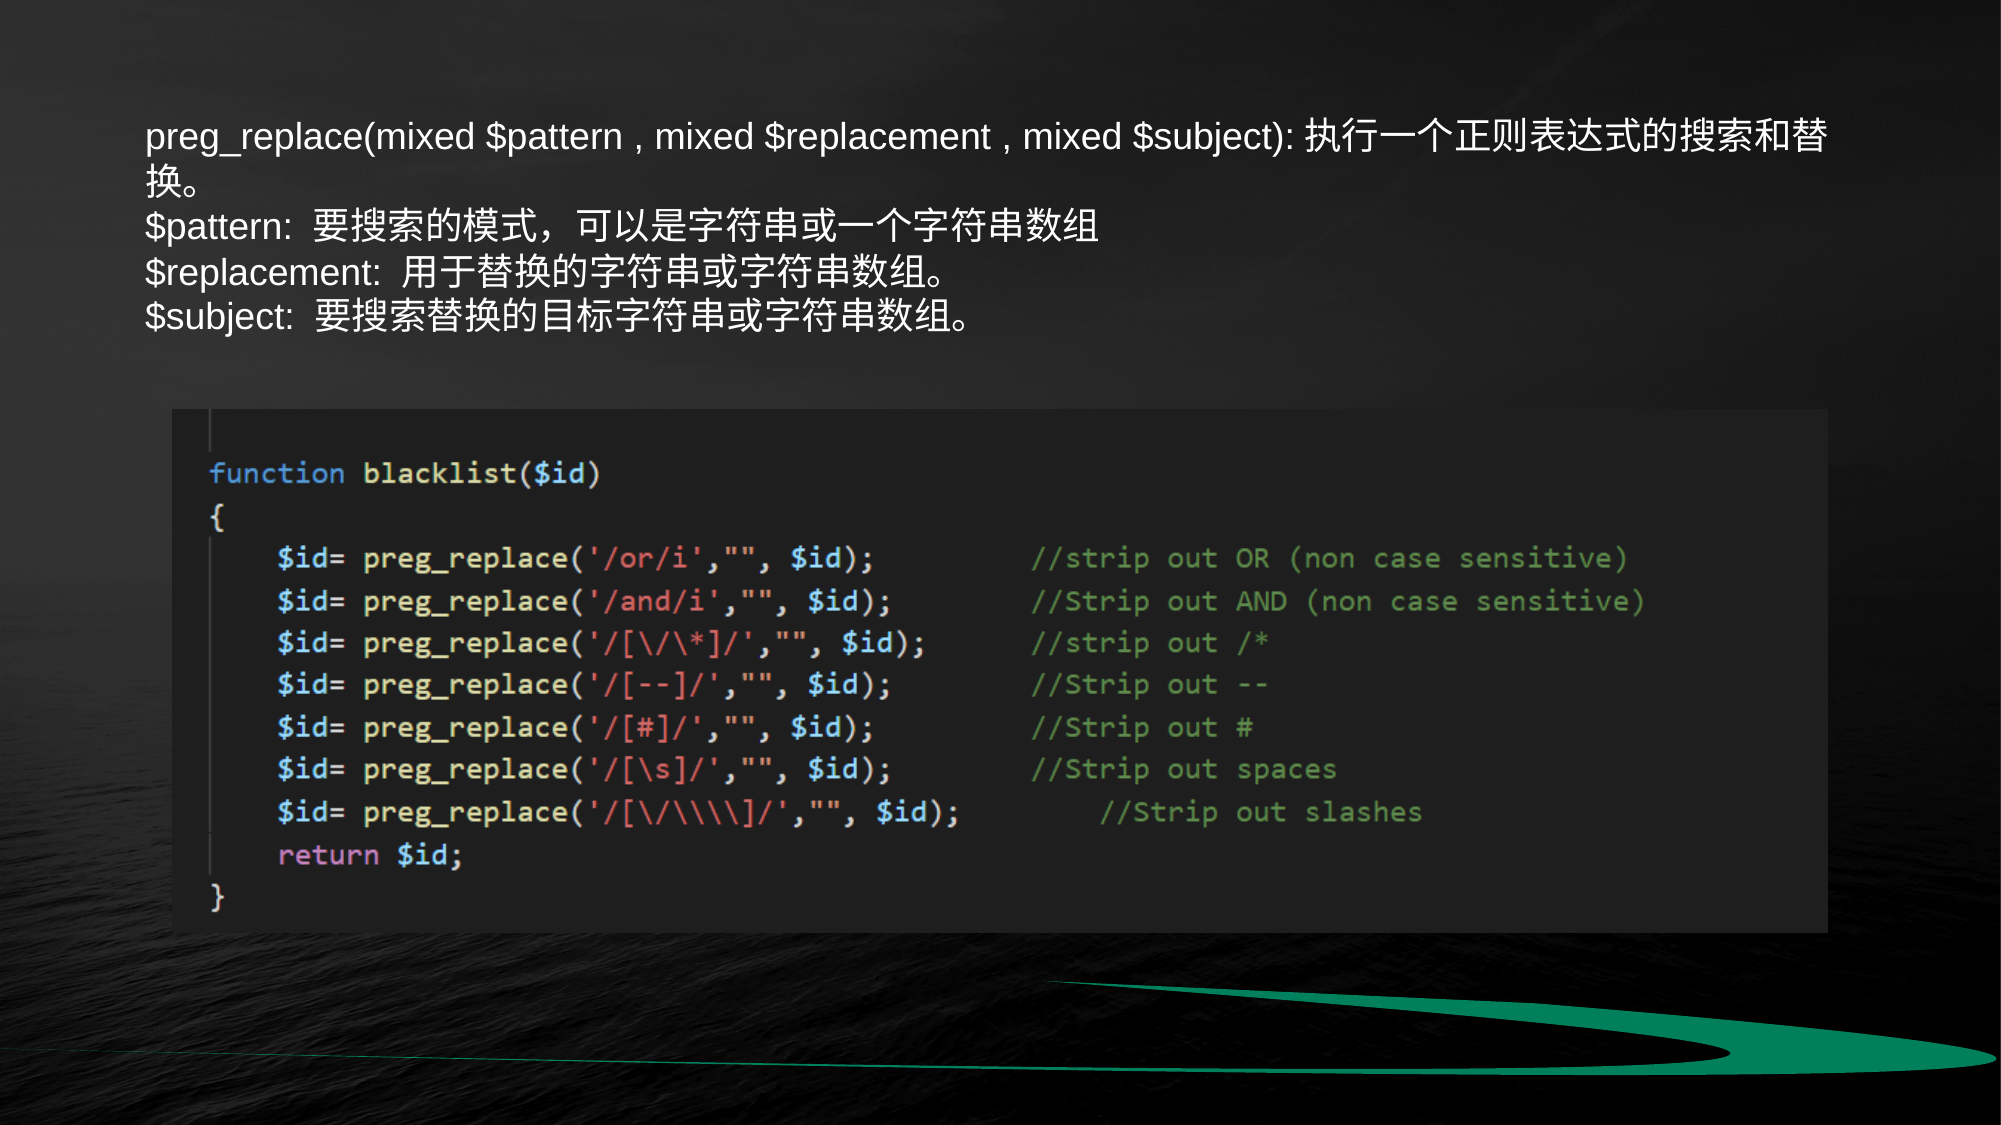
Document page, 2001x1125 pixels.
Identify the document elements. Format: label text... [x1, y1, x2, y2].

text_box preg_replace(mixed $pattern , mixed $replacement , mixed $subject):执行一个正则表达式的搜索和替换。 $pattern: 要搜索的模式，可以是字符串或一个字符串数组 $replacement: 用于替换的字符串或字符串数组。 $subject: 要搜索替换的目标字符串或字符串数组。 [130, 105, 1870, 345]
text_box [0, 979, 1998, 1077]
picture [0, 0, 2001, 1125]
